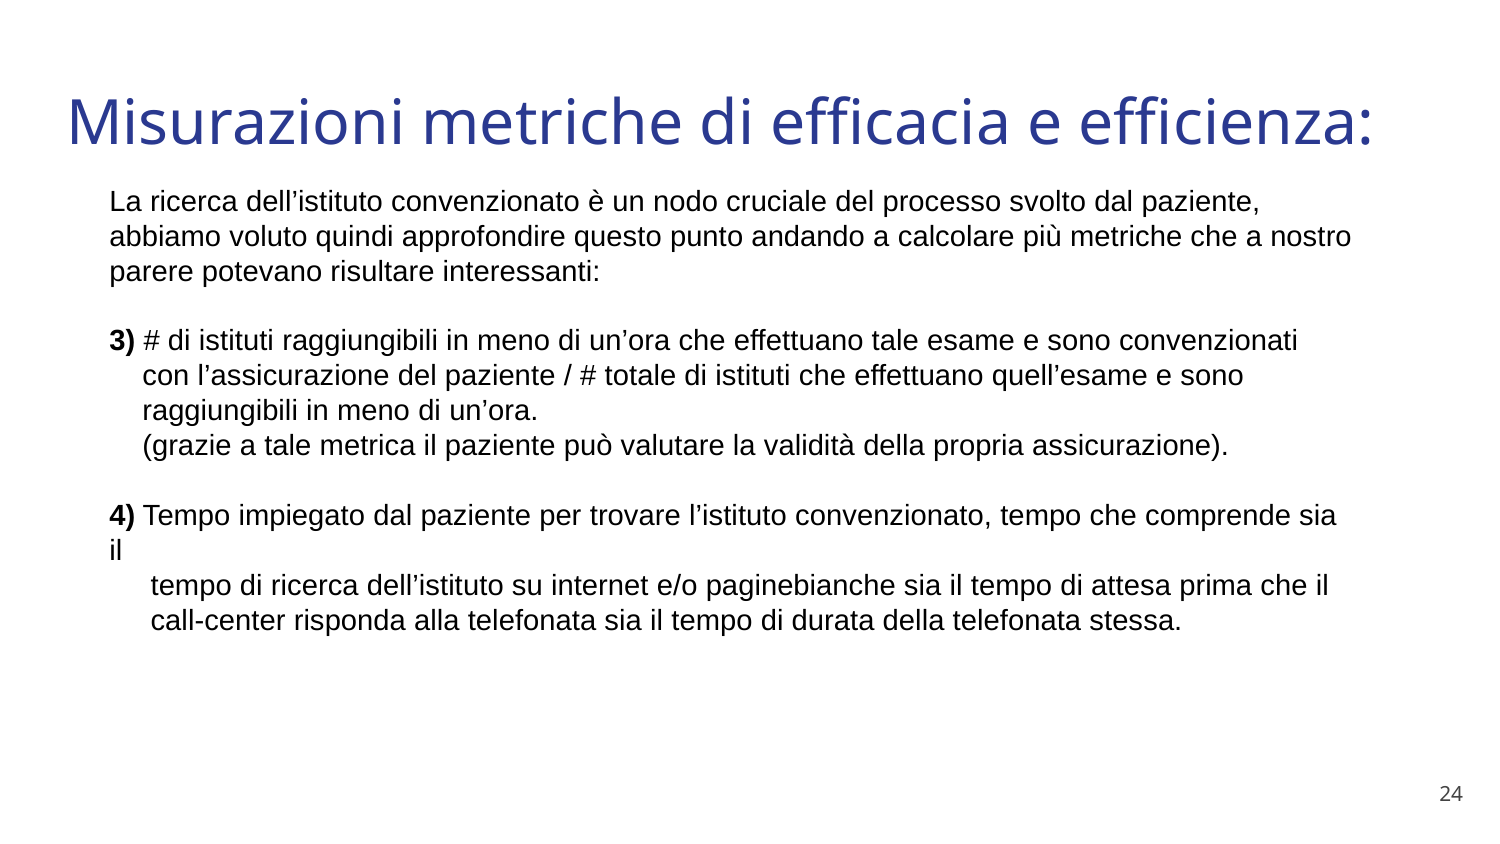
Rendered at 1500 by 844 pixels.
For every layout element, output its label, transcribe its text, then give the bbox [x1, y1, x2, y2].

slide_number 24 [1387, 762, 1478, 828]
text_box La ricerca dell’istituto convenzionato è un nodo cruciale del processo svolto dal paziente, abbiamo voluto quindi approfondire questo punto andando a calcolare più metriche che a nostro parere potevano risultare interessanti: 3) # di istituti raggiungibili in meno di un’ora che effettuano tale esame e sono convenzionati con l’assicurazione del paziente / # totale di istituti che effettuano quell’esame e sono raggiungibili in meno di un’ora. (grazie a tale metrica il paziente può valutare la validità della propria assicurazione). 4) Tempo impiegato dal paziente per trovare l’istituto convenzionato, tempo che comprende sia il tempo di ricerca dell’istituto su internet e/o paginebianche sia il tempo di attesa prima che il call-center risponda alla telefonata sia il tempo di durata della telefonata stessa. [94, 166, 1375, 822]
title Misurazioni metriche di efficacia e efficienza: [51, 67, 1449, 167]
